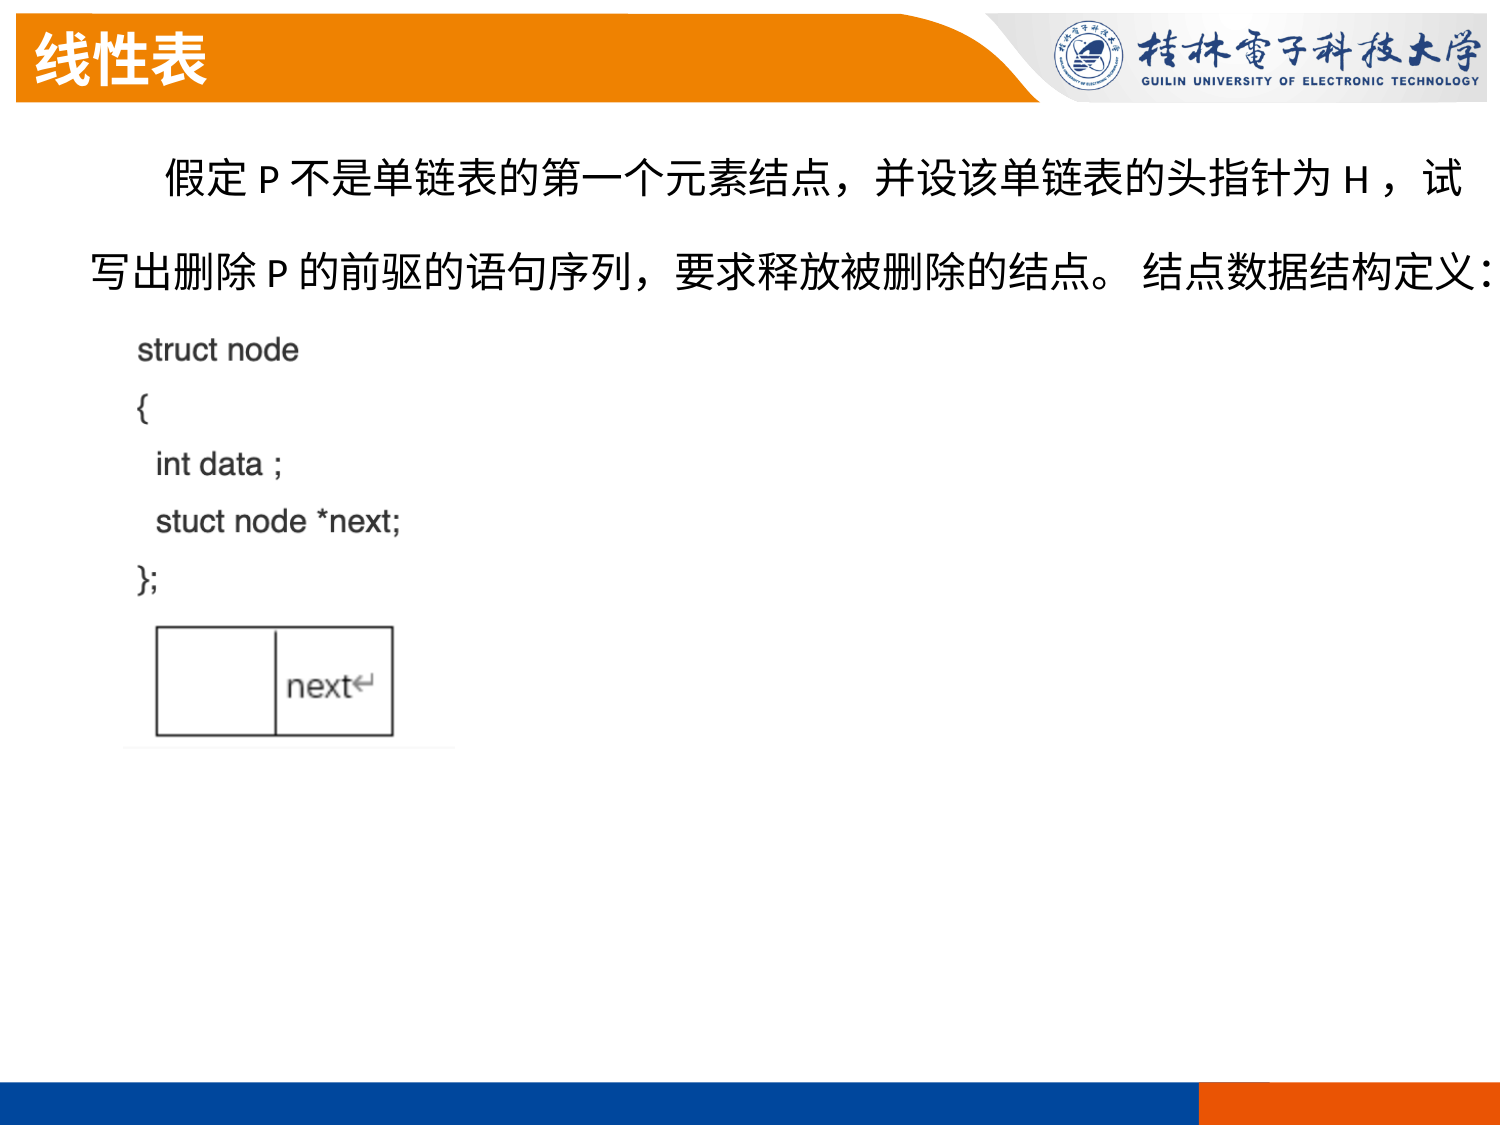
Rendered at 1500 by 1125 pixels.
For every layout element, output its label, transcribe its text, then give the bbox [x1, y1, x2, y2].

picture [1040, 0, 1500, 101]
text_box 线性表 [19, 15, 957, 101]
picture [123, 328, 455, 764]
text_box 假定P不是单链表的第一个元素结点，并设该单链表的头指针为H，试写出删除P的前驱的语句序列，要求释放被删除的结点。 结点数据结构定义： [0, 101, 1500, 304]
